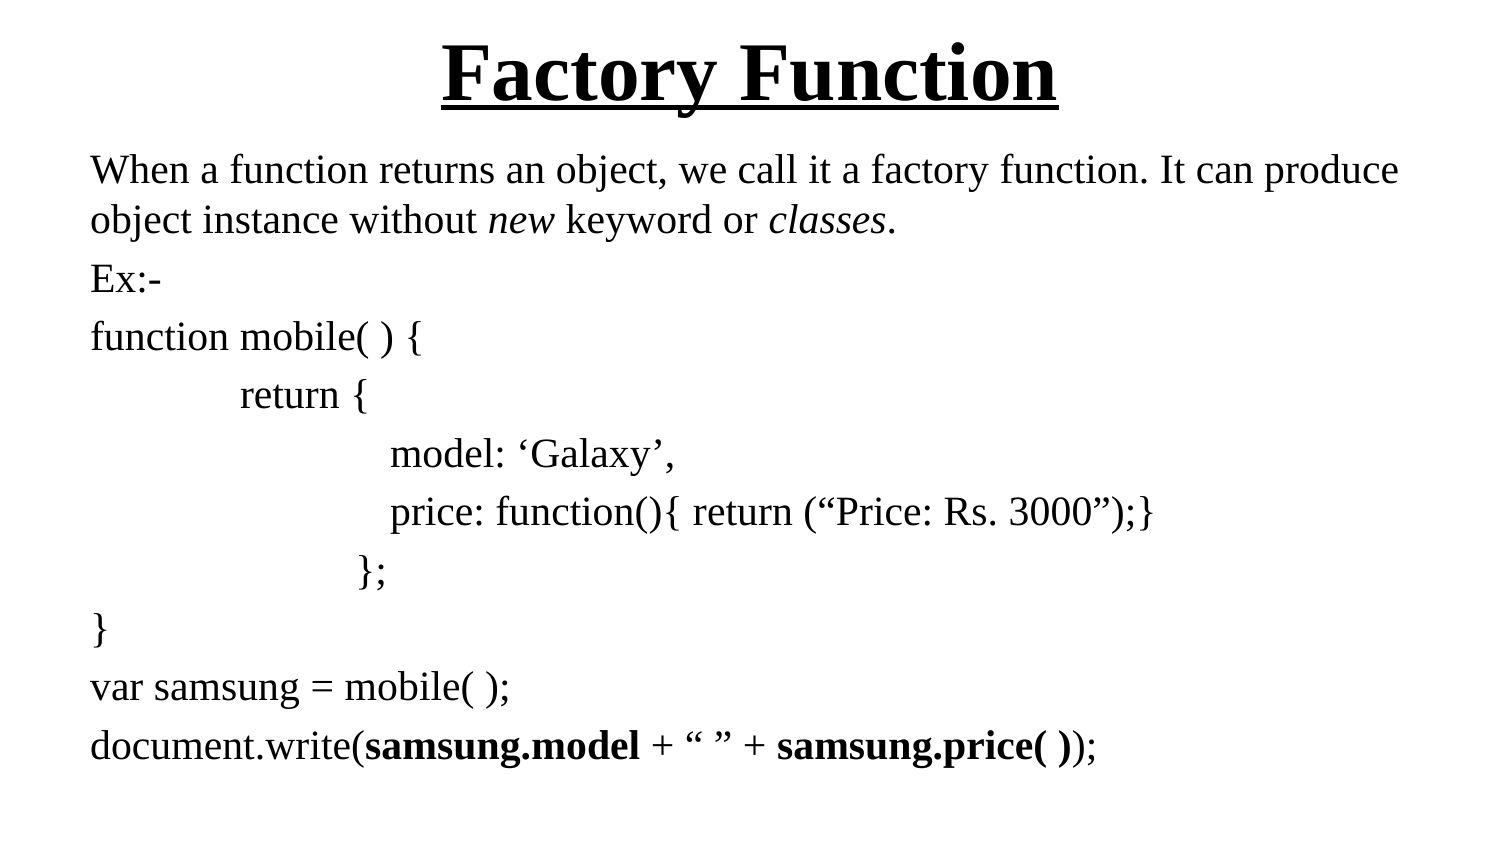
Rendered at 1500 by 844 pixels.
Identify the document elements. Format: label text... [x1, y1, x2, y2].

list When a function returns an object, we call it a factory function. It can produce object instance without new keyword or classes. Ex:- function mobile( ) { return { model: ‘Galaxy’, price: function(){ return (“Price: Rs. 3000”);} }; } var samsung = mobile( ); document.write(samsung.model + “ ” + samsung.price( )); [75, 134, 1425, 810]
title Factory Function [75, 0, 1425, 134]
